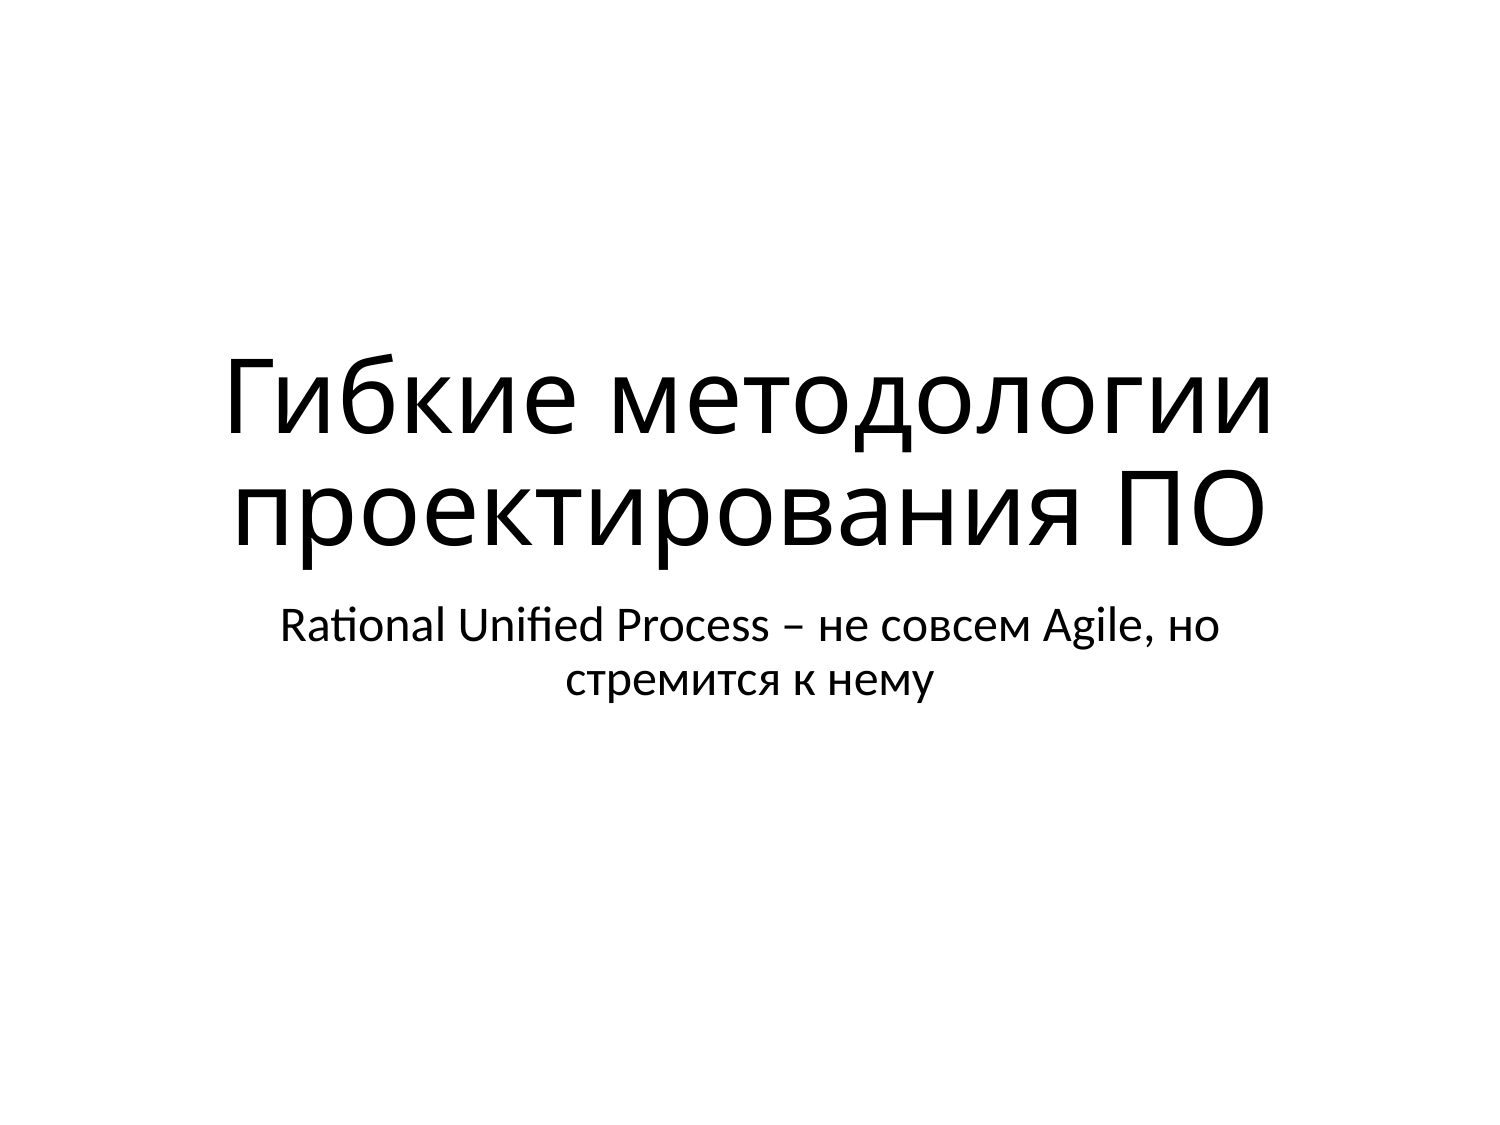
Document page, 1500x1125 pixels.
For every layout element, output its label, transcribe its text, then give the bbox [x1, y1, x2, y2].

title Гибкие методологии проектирования ПО [112, 184, 1388, 576]
subtitle Rational Unified Process – не совсем Agile, но стремится к нему [187, 590, 1313, 863]
